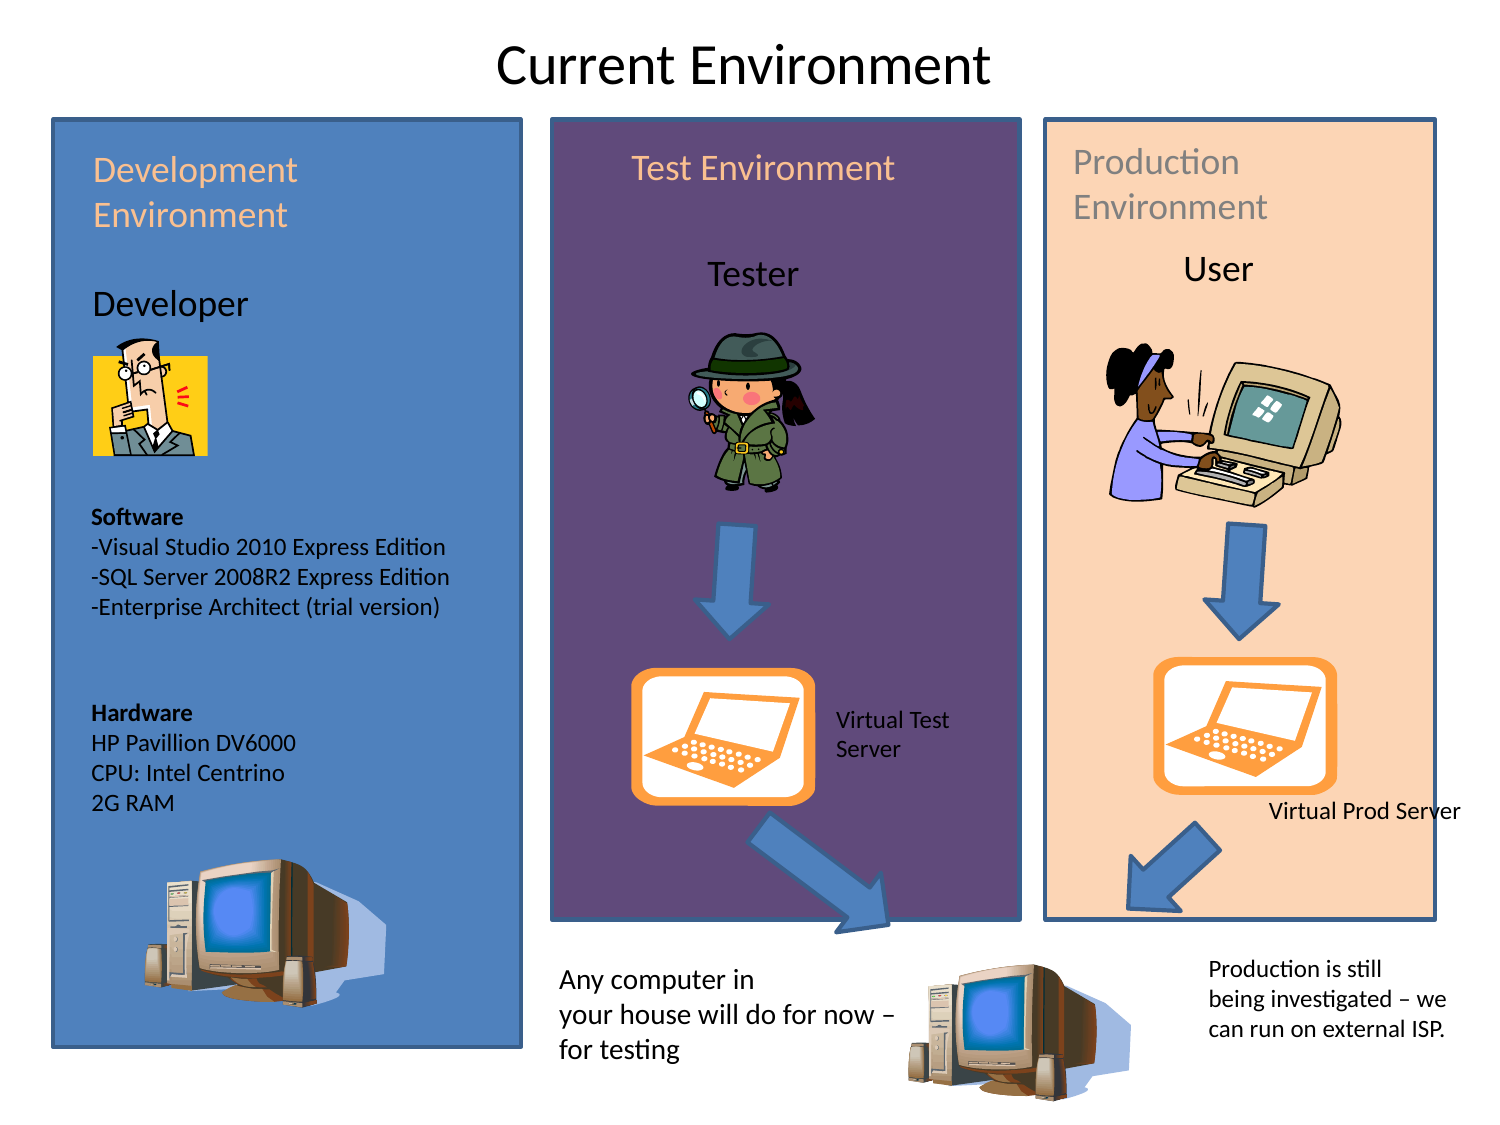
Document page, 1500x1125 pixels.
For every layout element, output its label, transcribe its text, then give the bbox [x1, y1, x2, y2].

picture [1104, 343, 1345, 508]
picture [1152, 656, 1339, 796]
text_box [745, 814, 891, 935]
text_box Software -Visual Studio 2010 Express Edition -SQL Server 2008R2 Express Edition -Enterprise Architect (trial version) [76, 492, 479, 658]
text_box [1202, 521, 1281, 642]
text_box [1126, 820, 1223, 914]
text_box Developer [77, 271, 265, 332]
text_box [692, 521, 772, 642]
text_box Production Environment [1058, 129, 1284, 235]
picture [682, 327, 816, 494]
text_box Production is still being investigated – we can run on external ISP. [1193, 944, 1468, 1050]
text_box [550, 117, 1022, 922]
picture [92, 331, 208, 457]
text_box Test Environment [616, 135, 911, 196]
text_box [1043, 117, 1437, 922]
text_box Development Environment [78, 137, 322, 242]
picture [908, 964, 1132, 1102]
picture [144, 858, 387, 1008]
text_box Any computer in your house will do for now – for testing [544, 952, 918, 1073]
text_box User [1168, 236, 1269, 296]
text_box Tester [692, 241, 815, 301]
picture [630, 667, 817, 807]
text_box [51, 117, 523, 1049]
text_box Hardware HP Pavillion DV6000 CPU: Intel Centrino 2G RAM [76, 689, 408, 824]
text_box Virtual Test Server [821, 695, 975, 771]
text_box Current Environment [481, 19, 1008, 104]
text_box Virtual Prod Server [1254, 787, 1483, 832]
